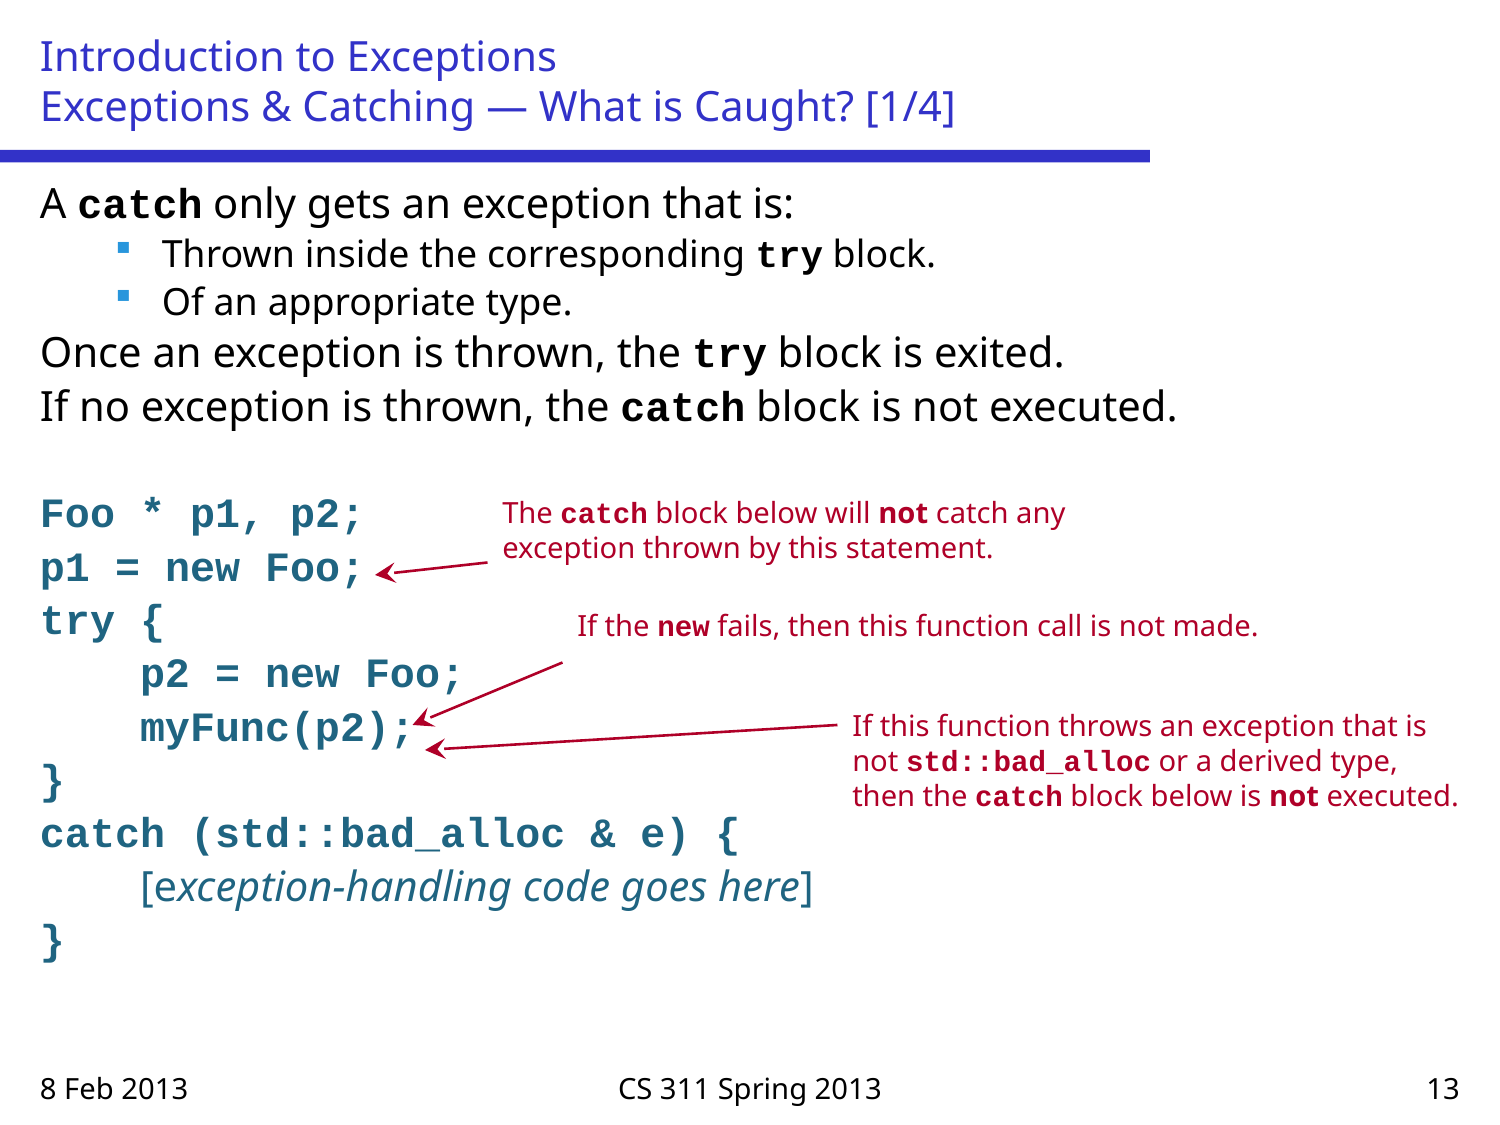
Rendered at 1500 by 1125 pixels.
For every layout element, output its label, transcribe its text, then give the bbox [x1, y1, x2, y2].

list A catch only gets an exception that is: Thrown inside the corresponding try block. Of an appropriate type. Once an exception is thrown, the try block is exited. If no exception is thrown, the catch block is not executed. Foo * p1, p2; p1 = new Foo; try { p2 = new Foo; myFunc(p2); } catch (std::bad_alloc & e) { [exception-handling code goes here] } [24, 174, 1475, 1050]
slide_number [24, 1062, 375, 1113]
text_box [424, 738, 447, 760]
slide_number 13 [1125, 1062, 1475, 1113]
text_box [412, 707, 436, 727]
text_box [375, 562, 397, 583]
title Introduction to Exceptions Exceptions & Catching — What is Caught? [1/4] [24, 24, 1475, 138]
text_box If the new fails, then this function call is not made. [562, 599, 1275, 650]
text_box If this function throws an exception that is not std::bad_alloc or a derived type, then the catch block below is not executed. [837, 699, 1475, 820]
footer CS 311 Spring 2013 [387, 1062, 1113, 1113]
text_box The catch block below will not catch any exception thrown by this statement. [487, 487, 1200, 573]
